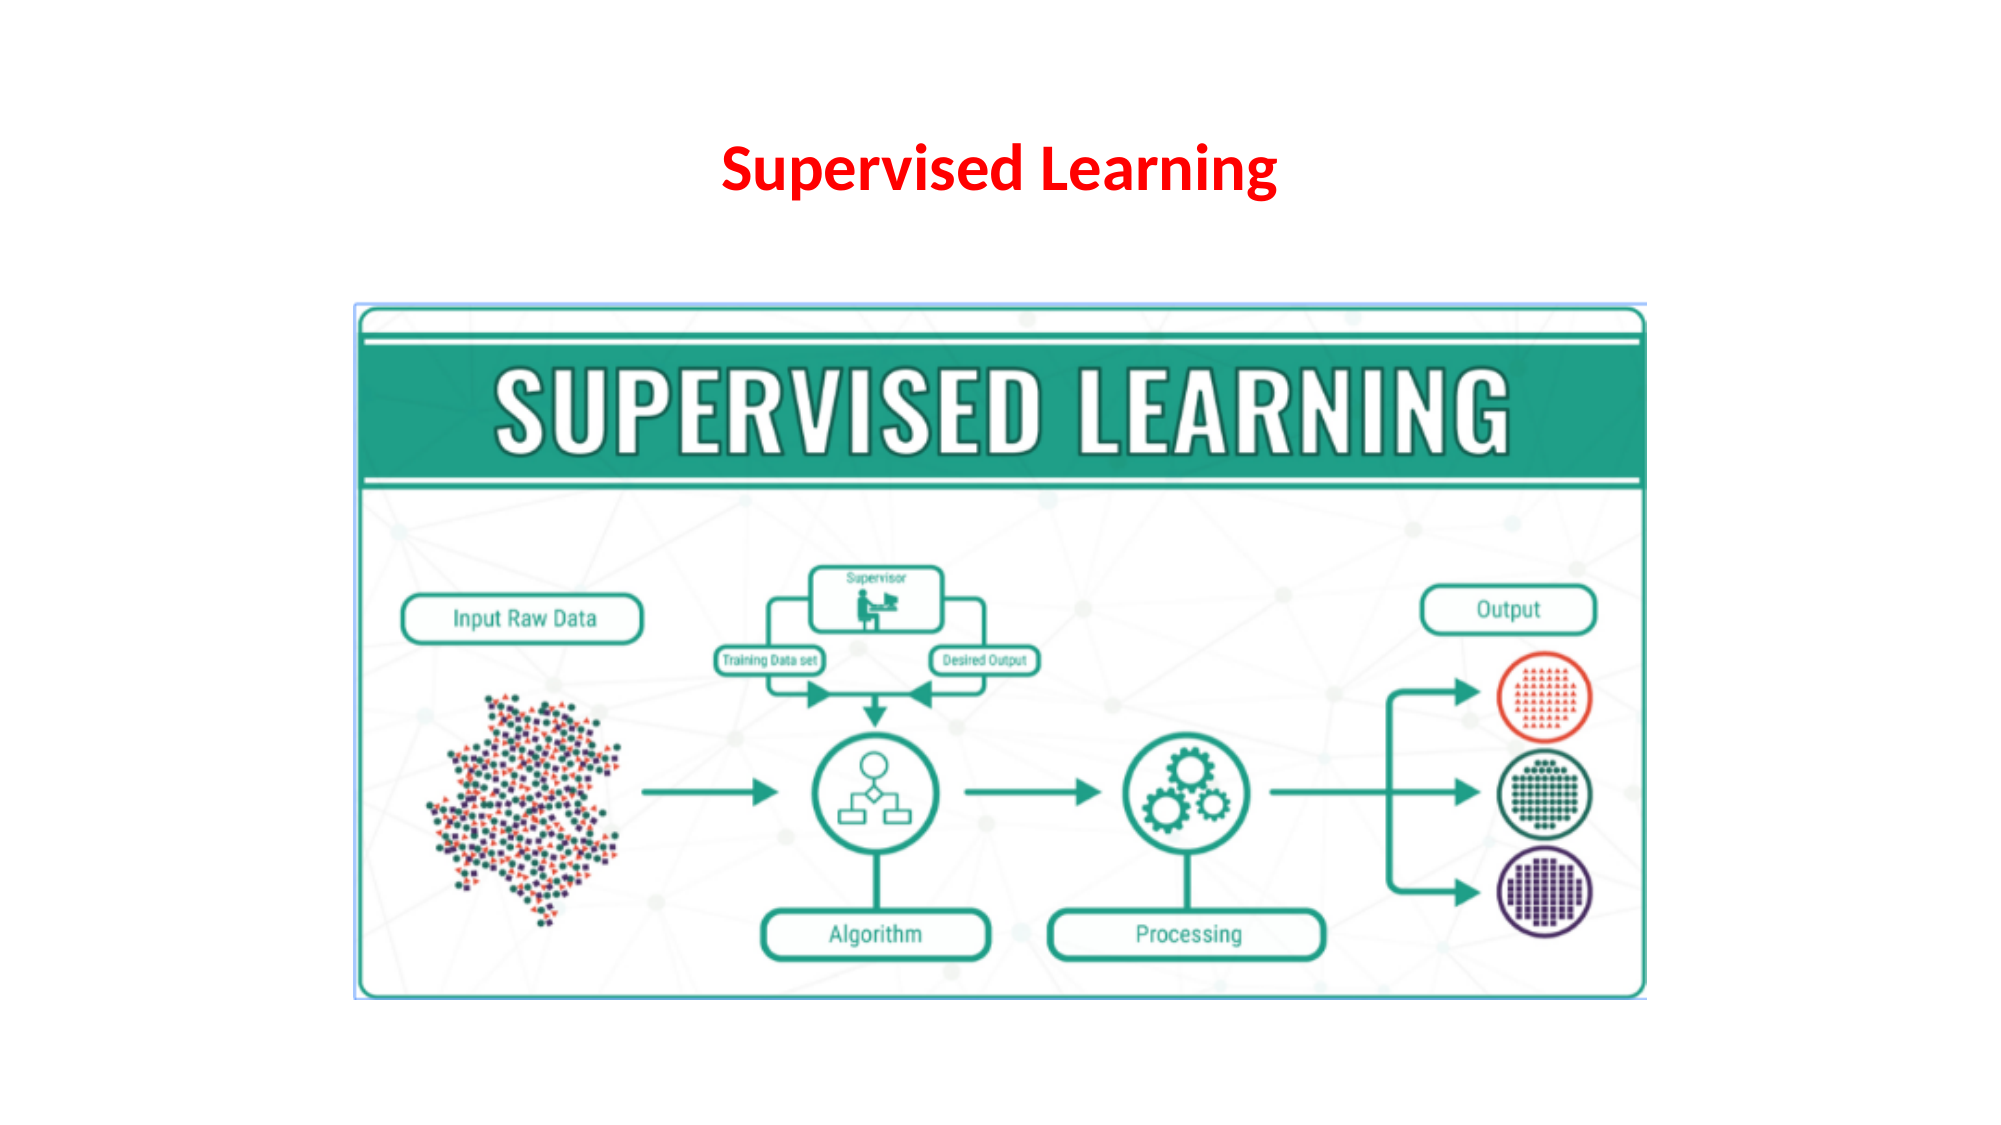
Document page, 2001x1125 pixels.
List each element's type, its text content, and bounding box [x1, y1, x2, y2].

title Supervised Learning [137, 59, 1863, 278]
picture [352, 299, 1648, 1000]
